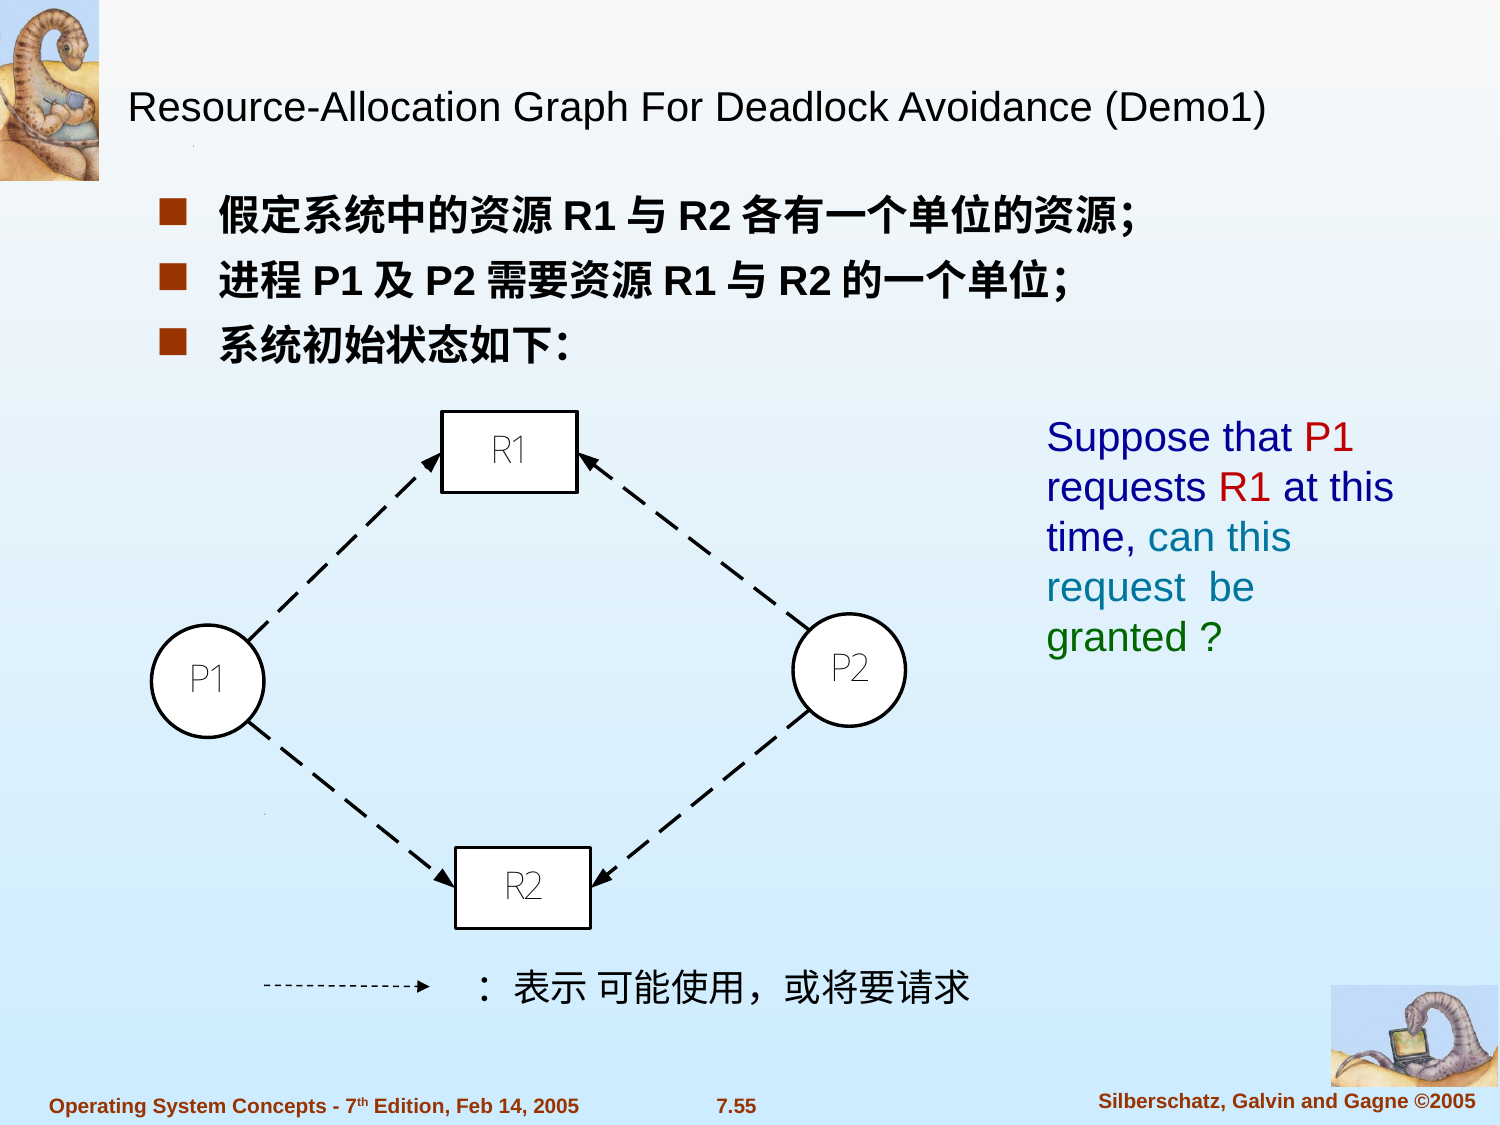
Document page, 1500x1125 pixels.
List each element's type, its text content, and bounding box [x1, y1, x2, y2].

title Resource-Allocation Graph For Deadlock Avoidance (Demo1) [112, 37, 1438, 138]
picture [0, 0, 99, 181]
text_box Suppose that P1 requests R1 at this time, can this request be granted ? [1031, 402, 1412, 668]
picture [1331, 985, 1498, 1087]
text_box ：表示 可能使用，或将要请求 [460, 956, 994, 1017]
text_box 假定系统中的资源R1与R2各有一个单位的资源； 进程P1及P2需要资源R1与R2的一个单位； 系统初始状态如下： [147, 181, 1354, 384]
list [147, 407, 910, 933]
